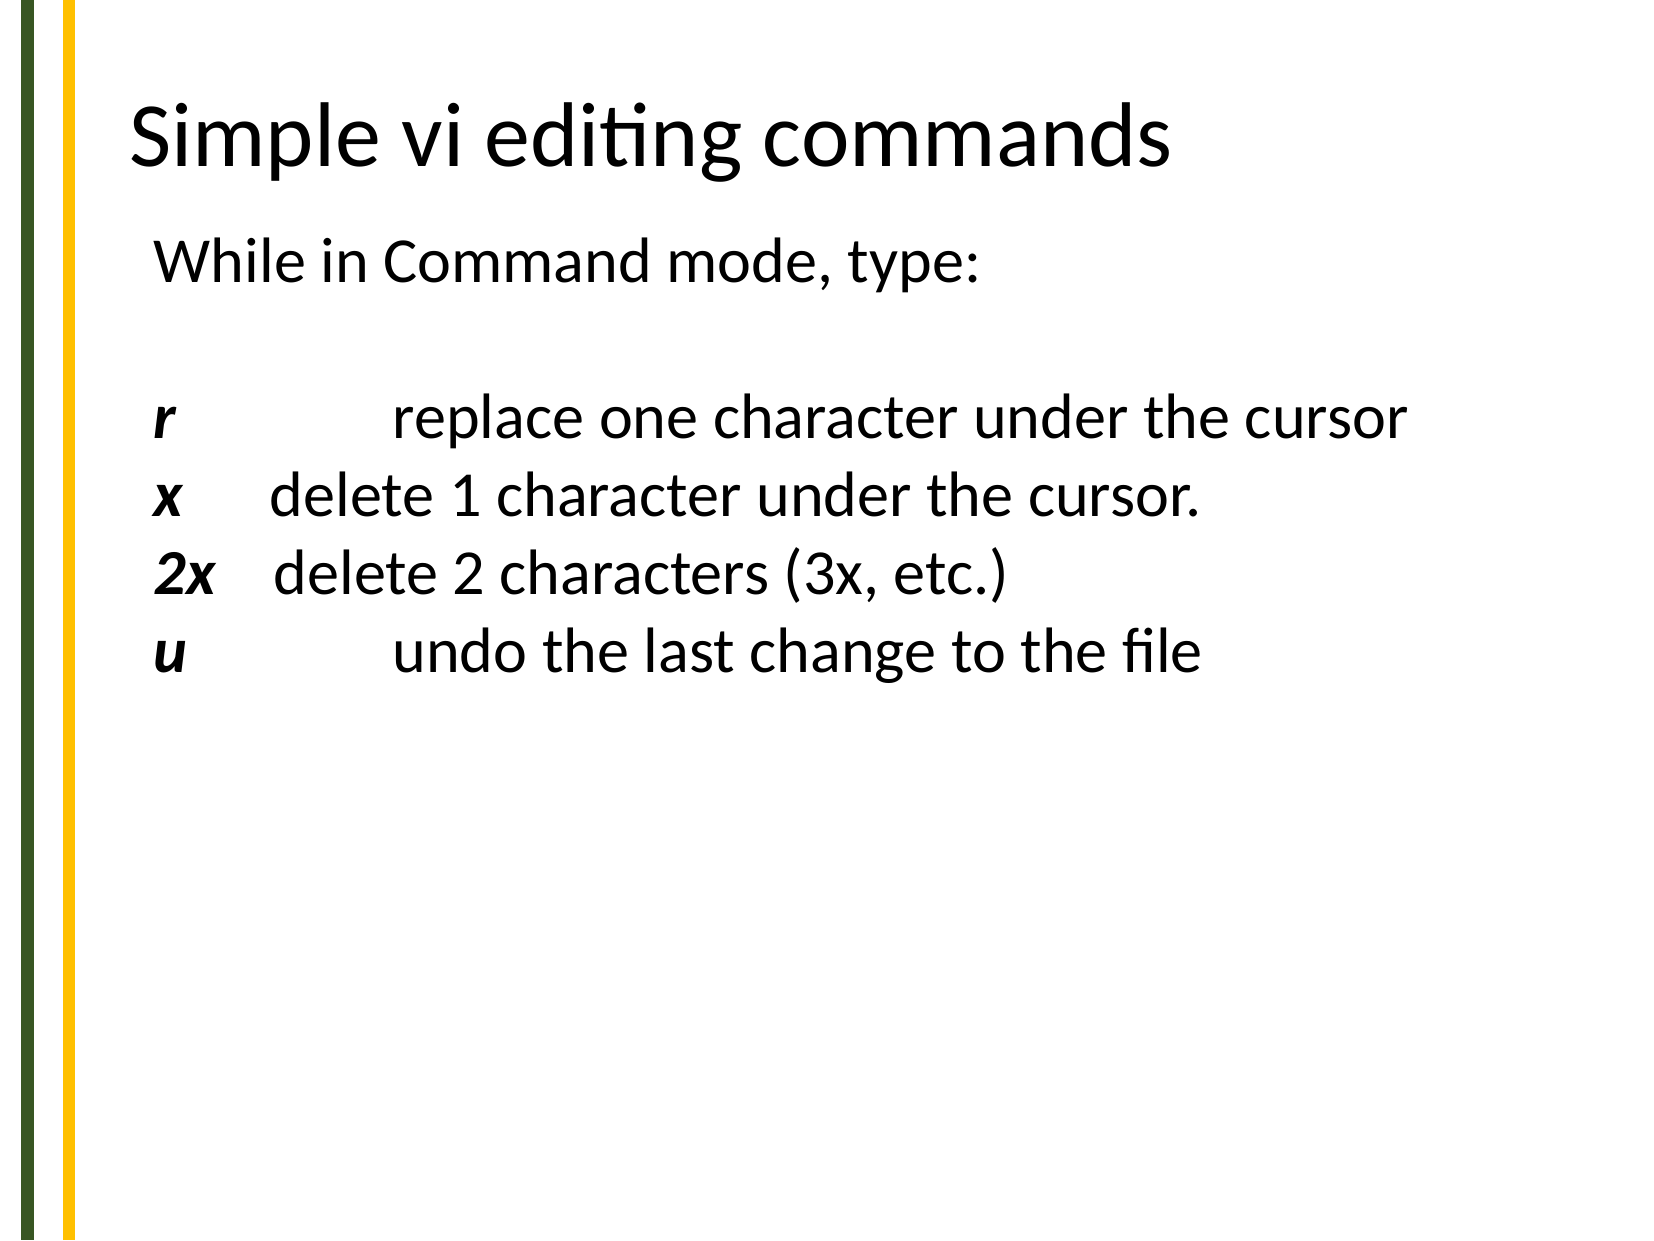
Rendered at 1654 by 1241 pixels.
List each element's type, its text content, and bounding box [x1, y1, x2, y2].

list While in Command mode, type: r replace one character under the cursor x delete 1 character under the cursor. 2x delete 2 characters (3x, etc.) u undo the last change to the file [76, 220, 1489, 758]
title Simple vi editing commands [114, 32, 1527, 240]
